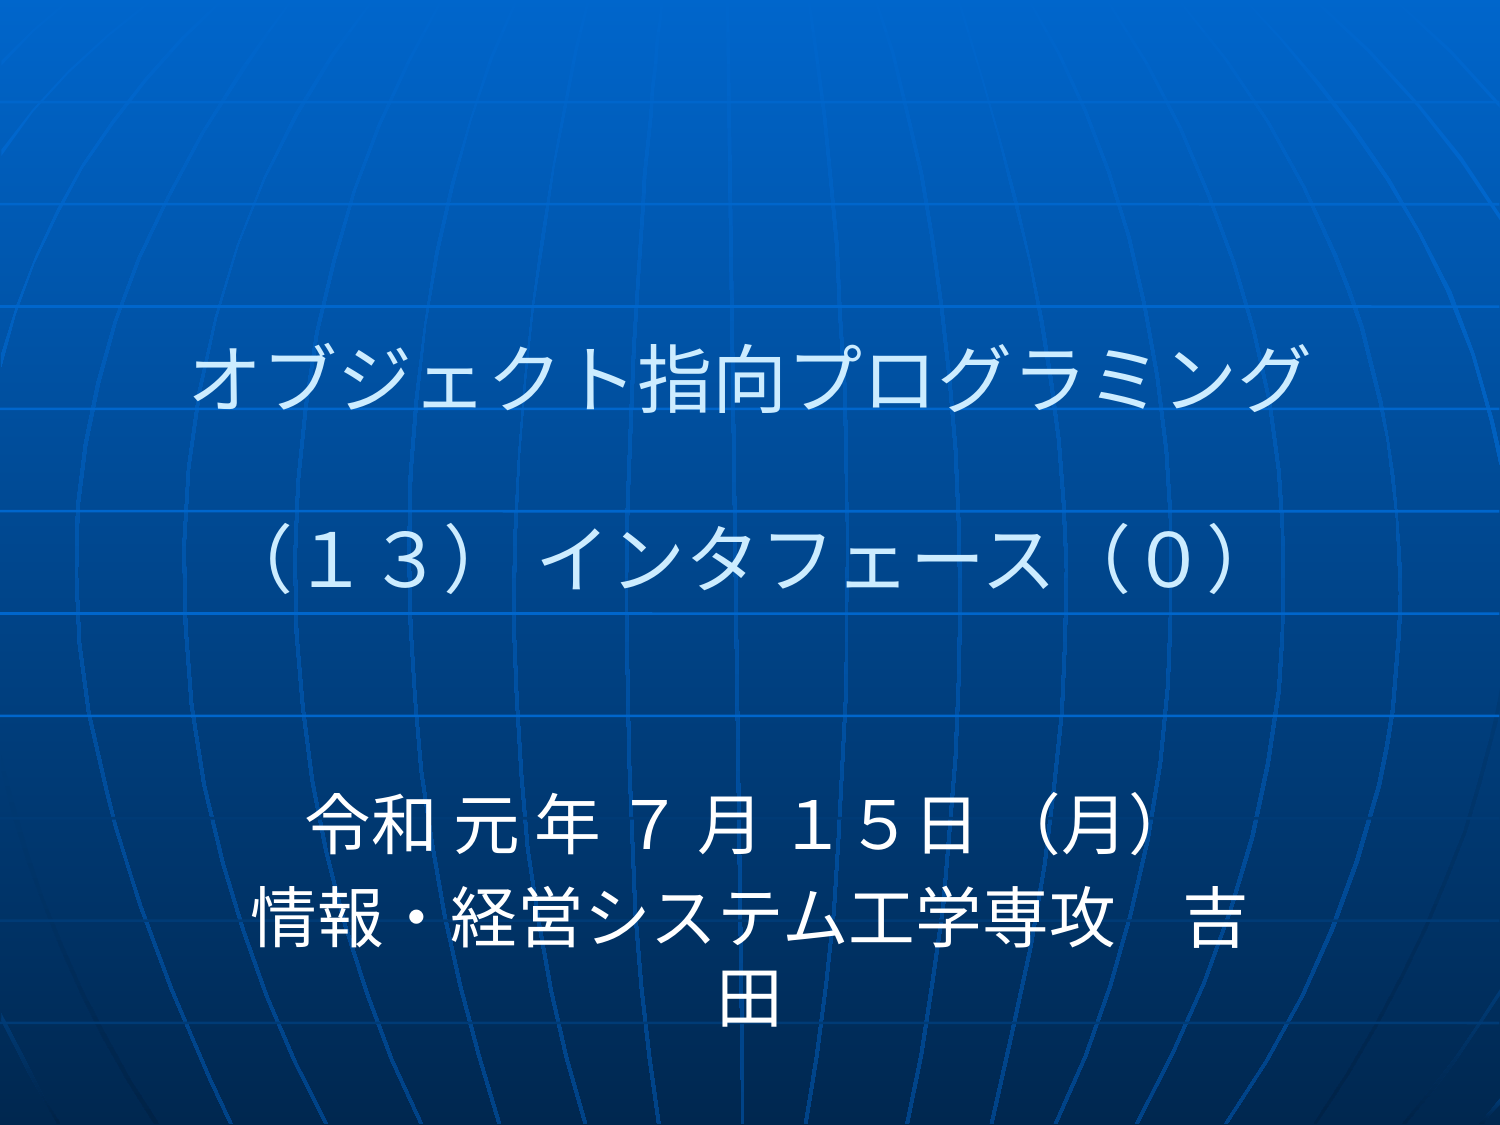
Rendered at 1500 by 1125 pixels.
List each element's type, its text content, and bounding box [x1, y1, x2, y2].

title オブジェクト指向プログラミング （１３） インタフェース（０） [112, 219, 1388, 611]
subtitle 令和 元 年 ７ 月 １５日 （月） 情報・経営システム工学専攻 吉田 [224, 774, 1276, 1063]
